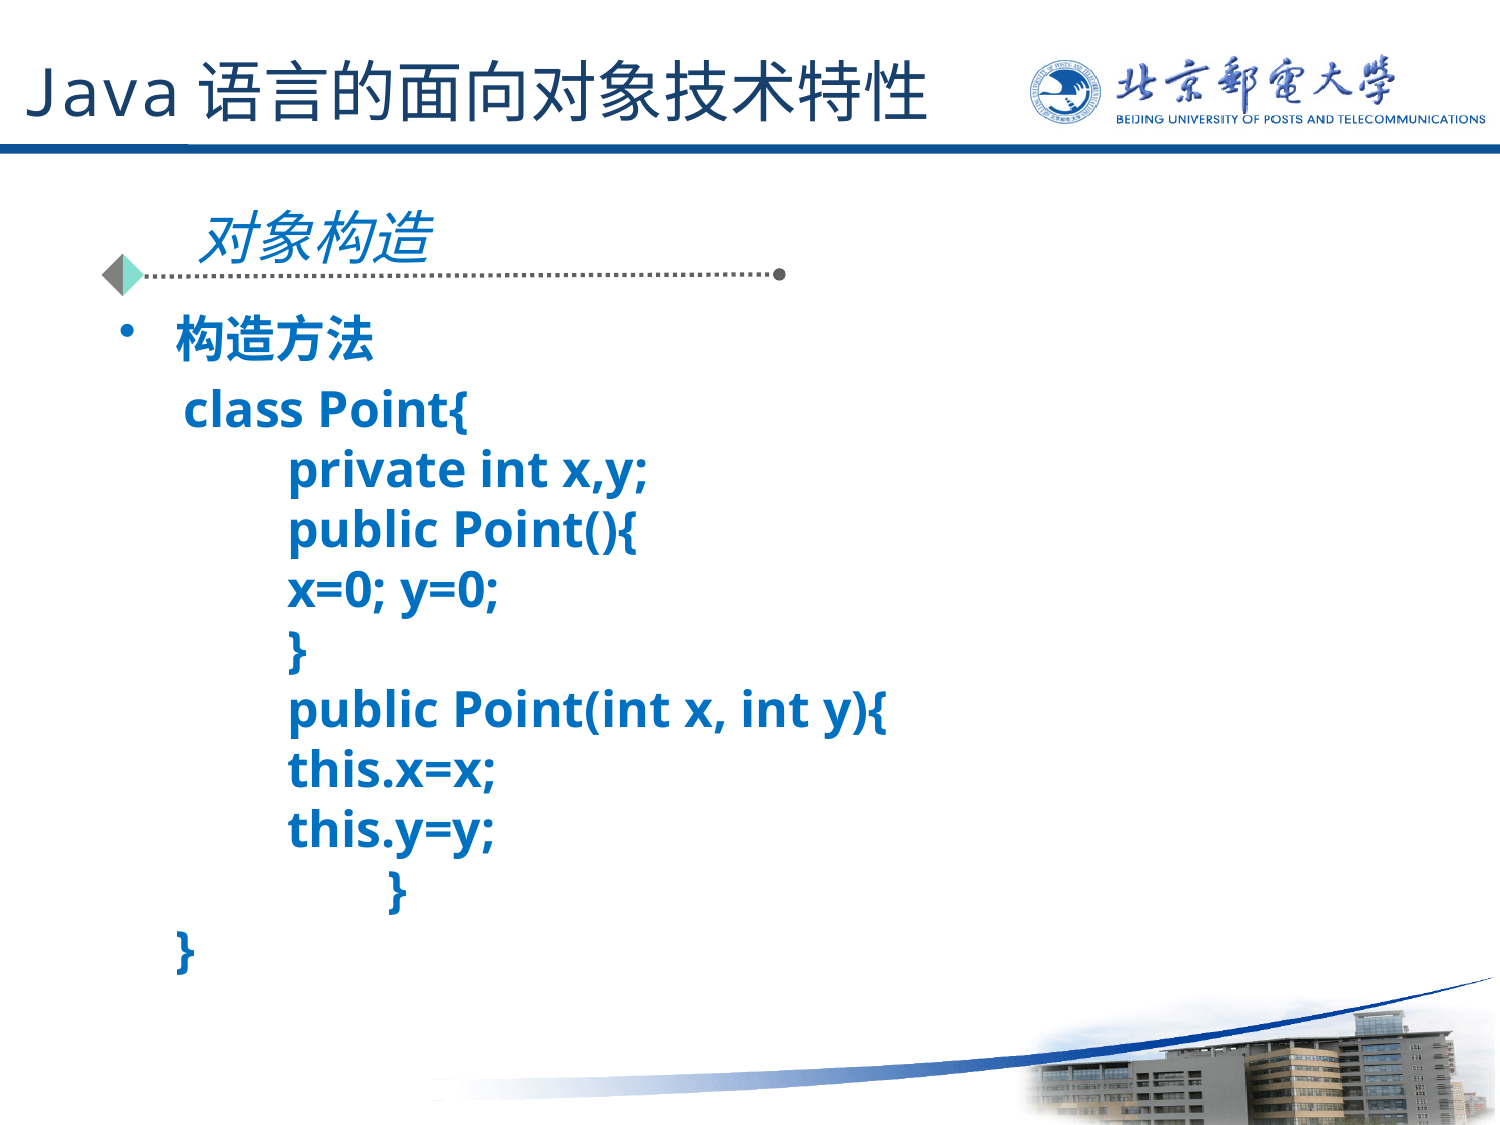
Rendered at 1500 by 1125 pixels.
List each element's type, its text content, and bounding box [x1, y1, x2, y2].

title Java语言的面向对象技术特性 [5, 30, 1281, 150]
text_box 对象构造 [181, 193, 876, 279]
list 构造方法 class Point{ private int x,y; public Point(){ x=0; y=0; } public Point(int x, int y){ this.x=x; this.y=y; } } [103, 299, 1397, 999]
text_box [107, 259, 138, 290]
picture [431, 972, 1495, 1125]
picture [1281, 54, 1500, 131]
text_box [272, 118, 303, 179]
